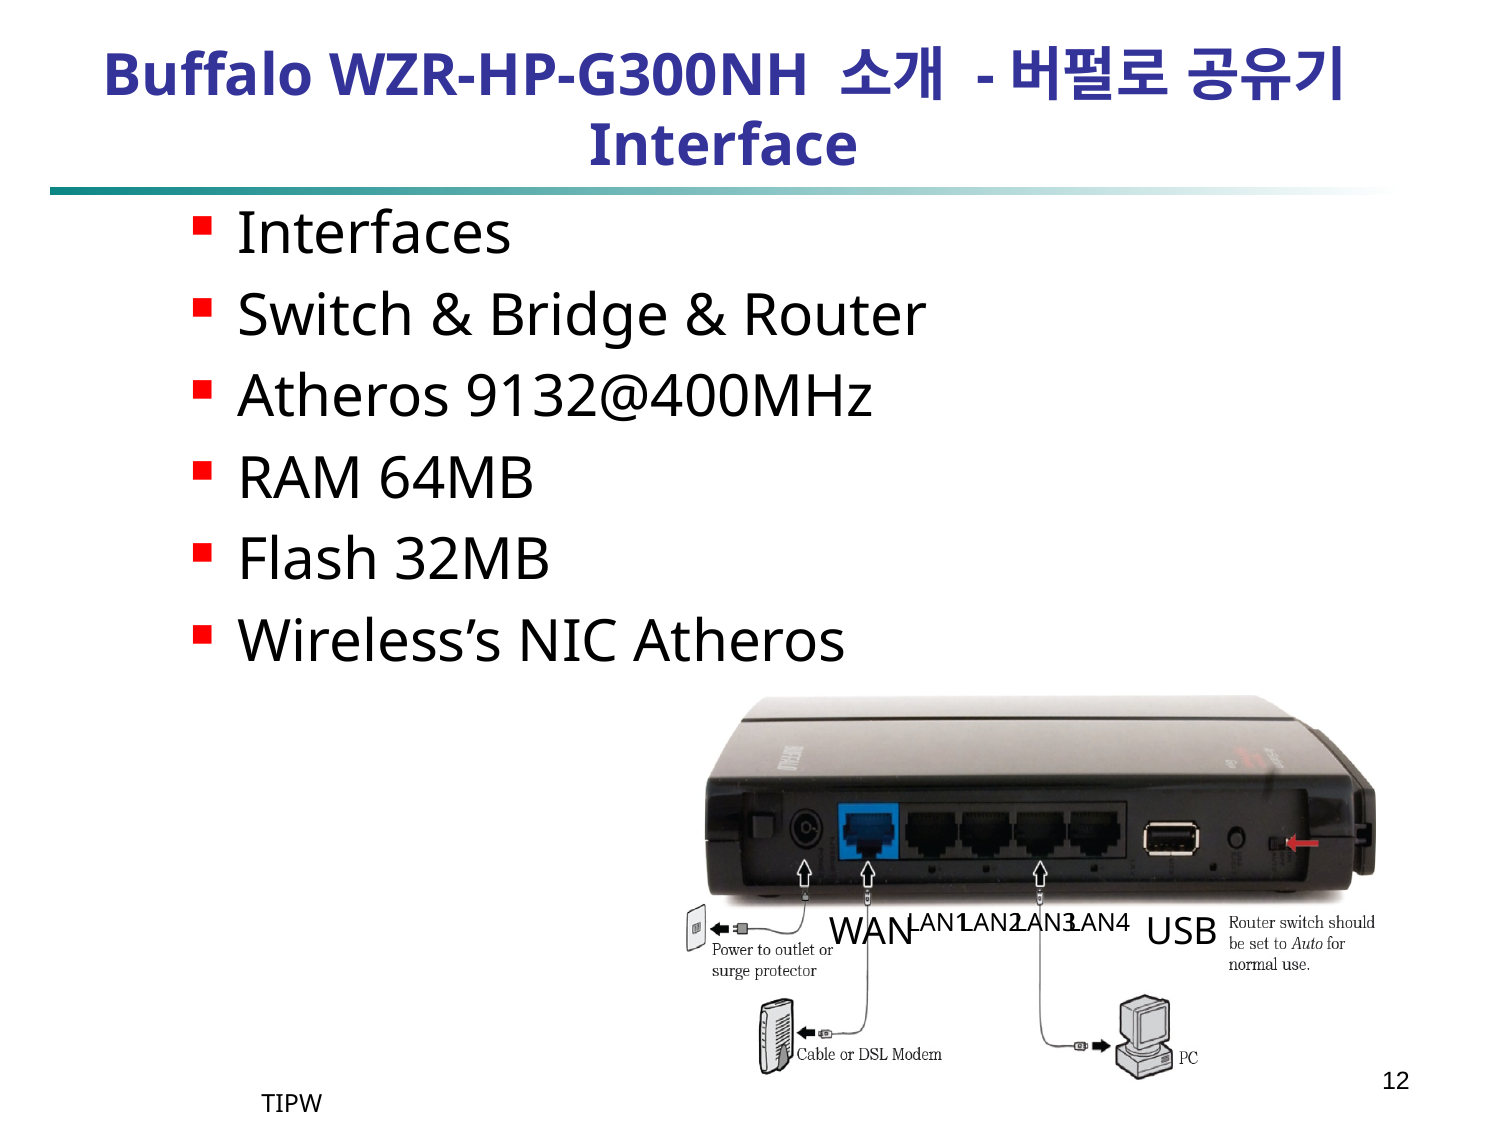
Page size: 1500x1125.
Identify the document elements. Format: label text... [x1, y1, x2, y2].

slide_number 12 [1074, 1024, 1426, 1103]
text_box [686, 692, 1377, 1083]
slide_number TIPW [24, 1062, 338, 1125]
title Buffalo WZR-HP-G300NH 소개 -버펄로 공유기 Interface [5, 84, 1444, 185]
list Interfaces Switch & Bridge & Router Atheros 9132@400MHz RAM 64MB Flash 32MB Wireless’s NIC Atheros [100, 187, 1413, 965]
